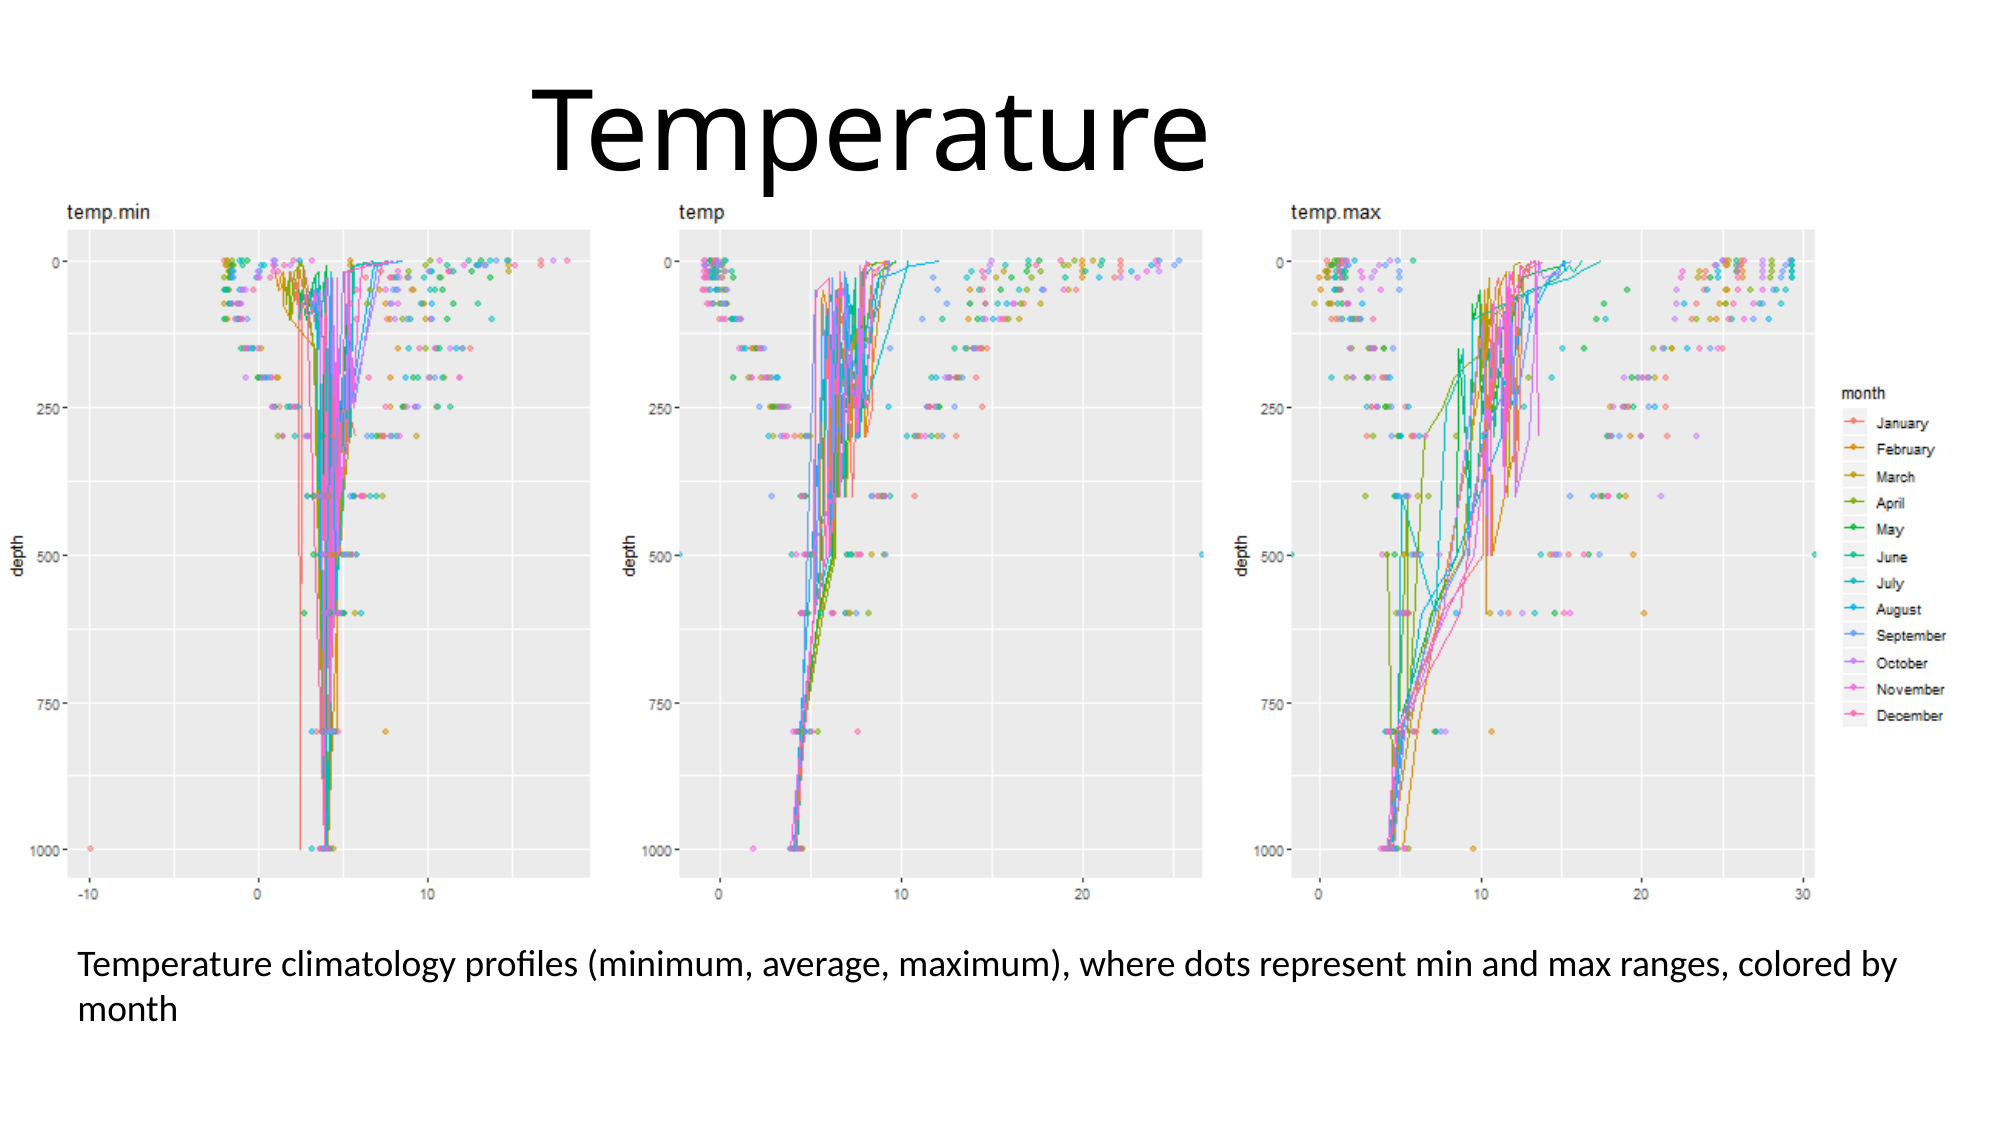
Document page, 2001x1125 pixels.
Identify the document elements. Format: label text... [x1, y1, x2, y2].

text_box Temperature climatology profiles (minimum, average, maximum), where dots represent min and max ranges, colored by month [62, 932, 1941, 1036]
text_box Temperature [516, 50, 1370, 193]
picture [0, 193, 1963, 932]
